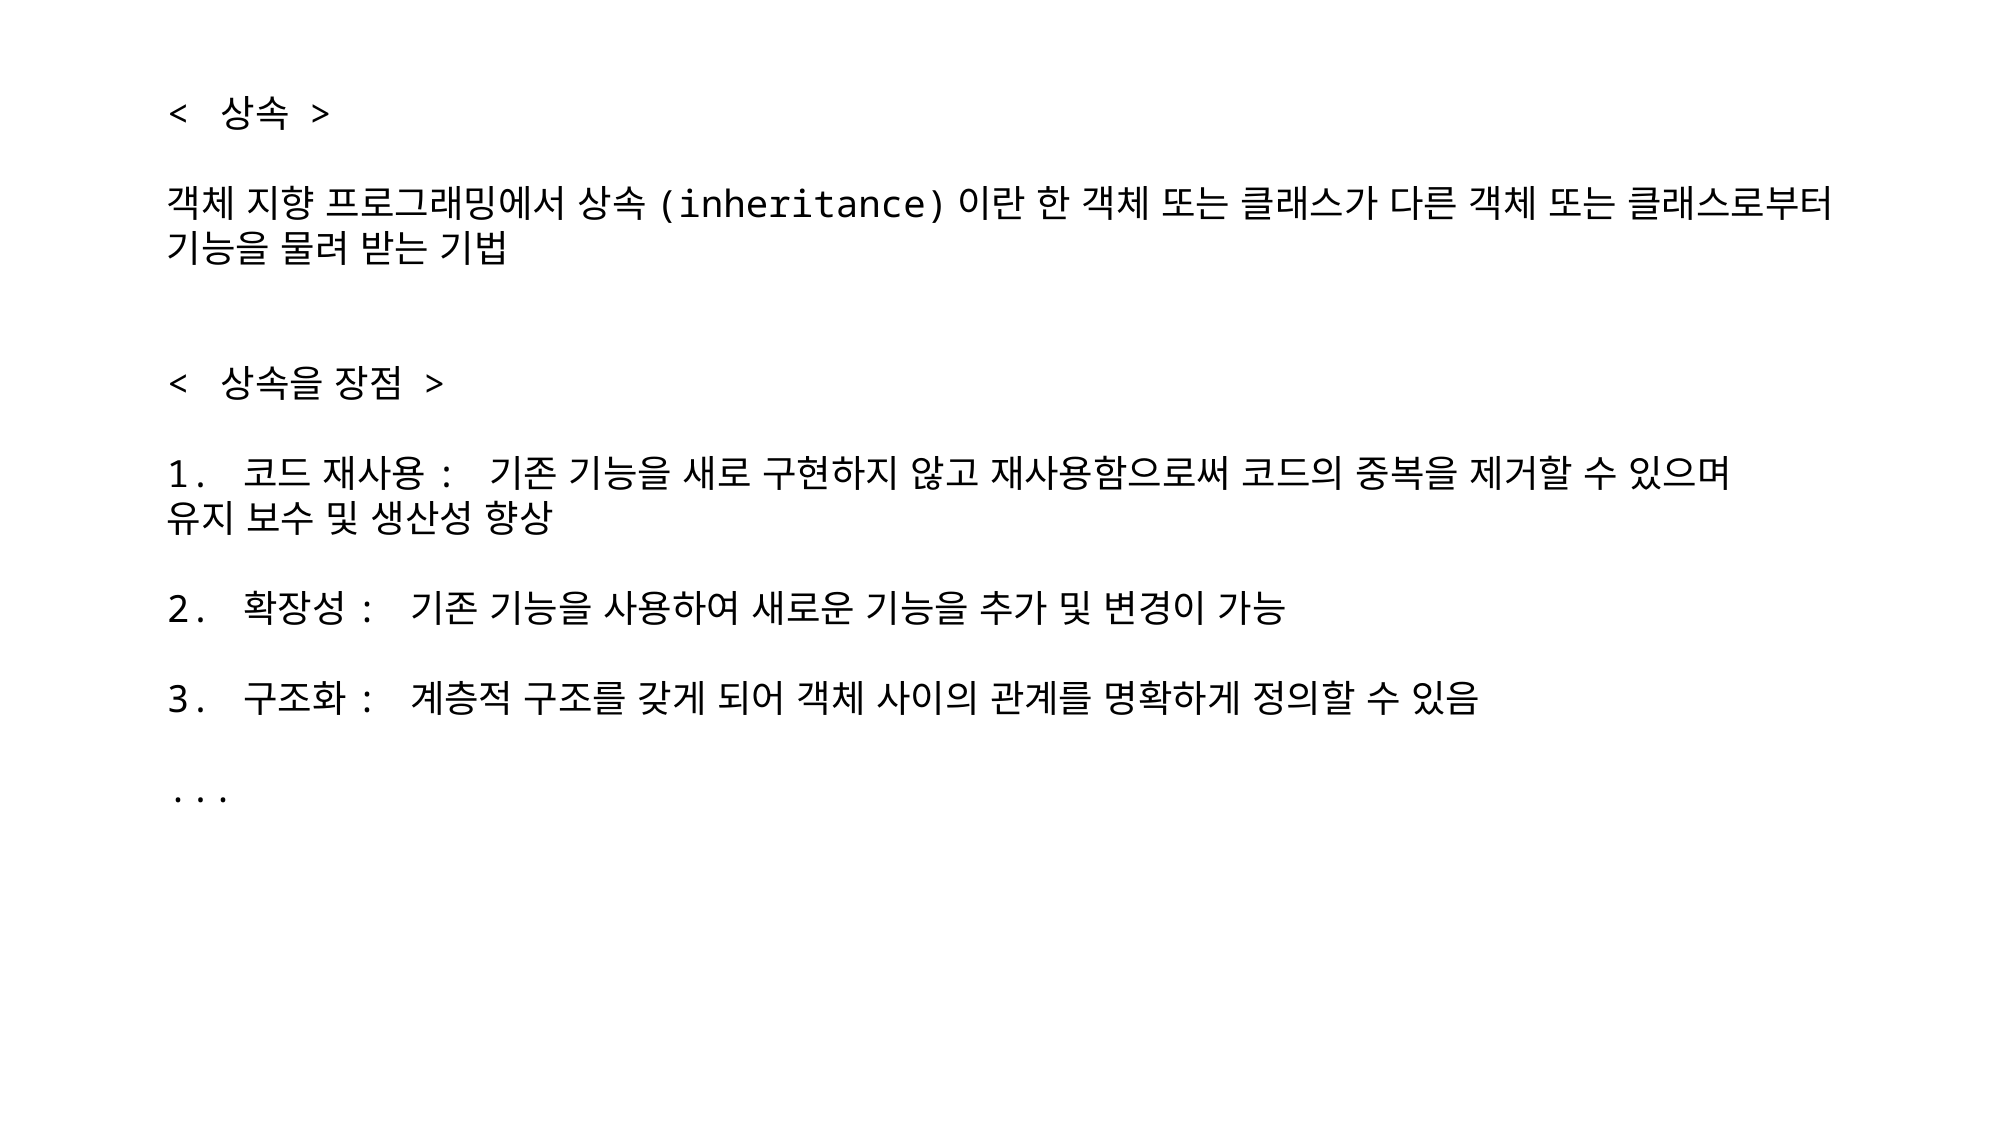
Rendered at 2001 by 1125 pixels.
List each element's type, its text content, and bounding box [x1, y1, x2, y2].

text_box < 상속 > 객체 지향 프로그래밍에서 상속(inheritance)이란 한 객체 또는 클래스가 다른 객체 또는 클래스로부터 기능을 물려 받는 기법 < 상속을 장점 > 1. 코드 재사용: 기존 기능을 새로 구현하지 않고 재사용함으로써 코드의 중복을 제거할 수 있으며 유지 보수 및 생산성 향상 2. 확장성: 기존 기능을 사용하여 새로운 기능을 추가 및 변경이 가능 3. 구조화: 계층적 구조를 갖게 되어 객체 사이의 관계를 명확하게 정의할 수 있음 ... [152, 82, 1850, 818]
